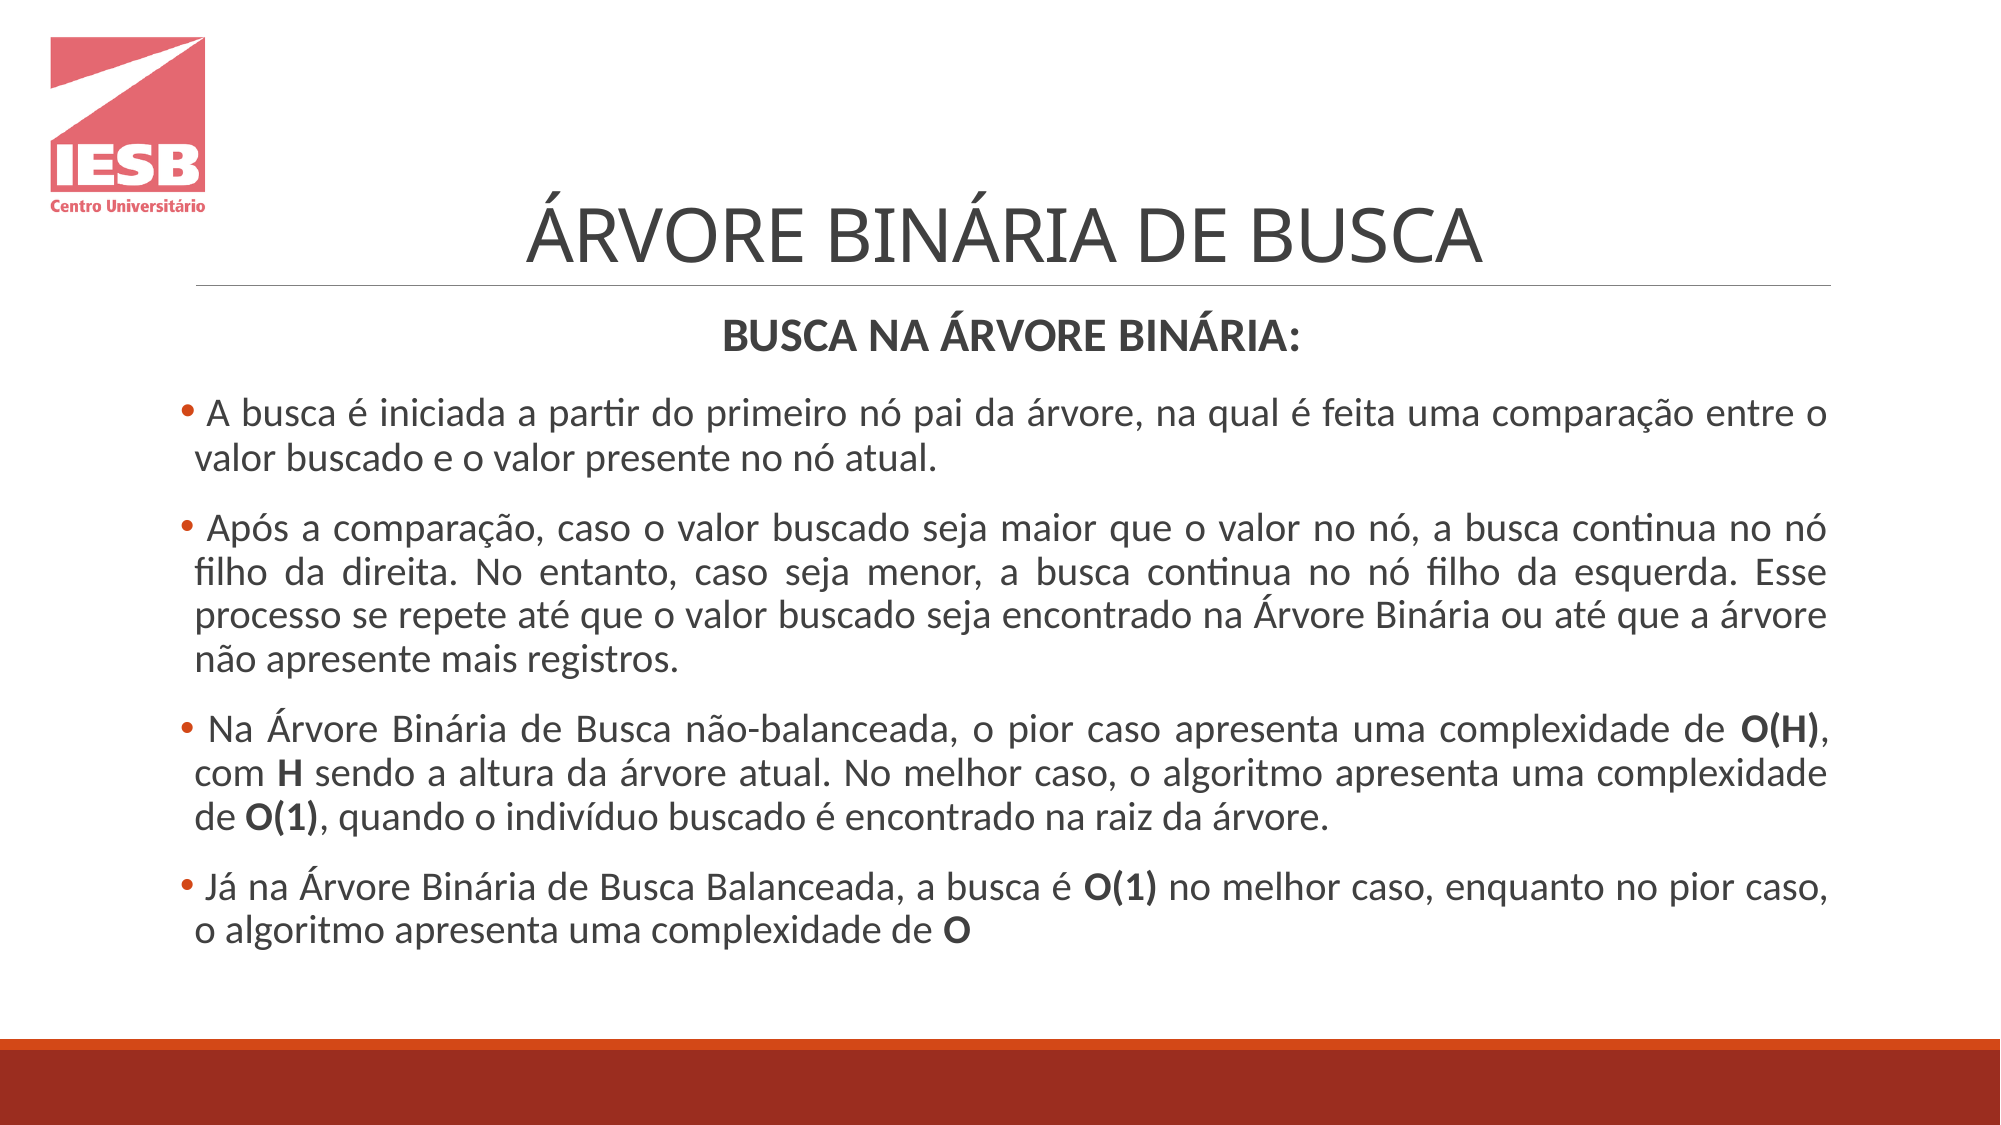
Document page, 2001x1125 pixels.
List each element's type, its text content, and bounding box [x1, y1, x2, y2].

title ÁRVORE BINÁRIA DE BUSCA [180, 47, 1830, 285]
picture [0, 0, 255, 253]
